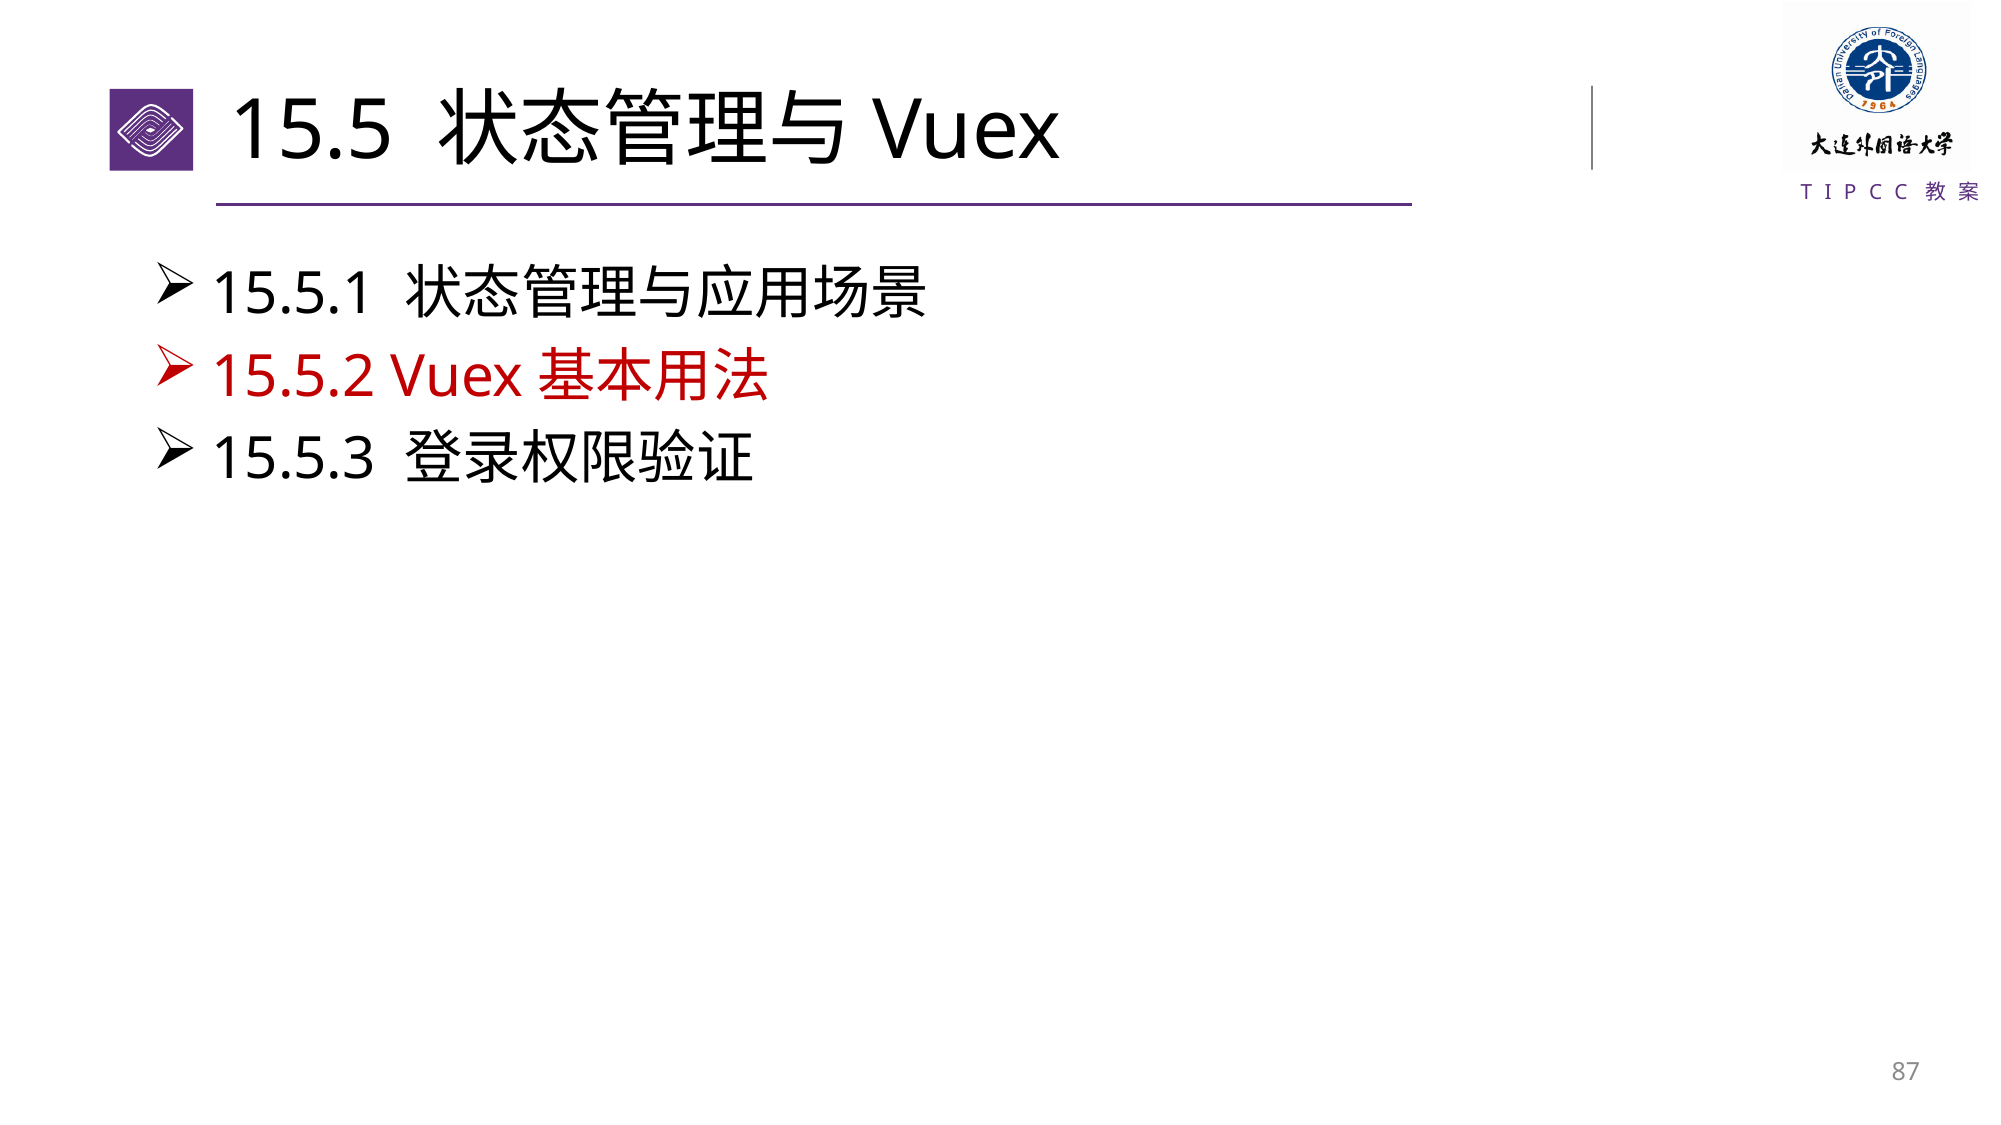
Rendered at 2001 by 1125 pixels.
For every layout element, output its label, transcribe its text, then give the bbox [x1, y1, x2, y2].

title 15.5 状态管理与Vuex [214, 59, 1564, 205]
list 15.5.1 状态管理与应用场景 15.5.2 Vuex基本用法 15.5.3 登录权限验证 [137, 247, 1863, 1001]
picture [1782, 2, 1971, 172]
slide_number 86 [1485, 1042, 1936, 1103]
